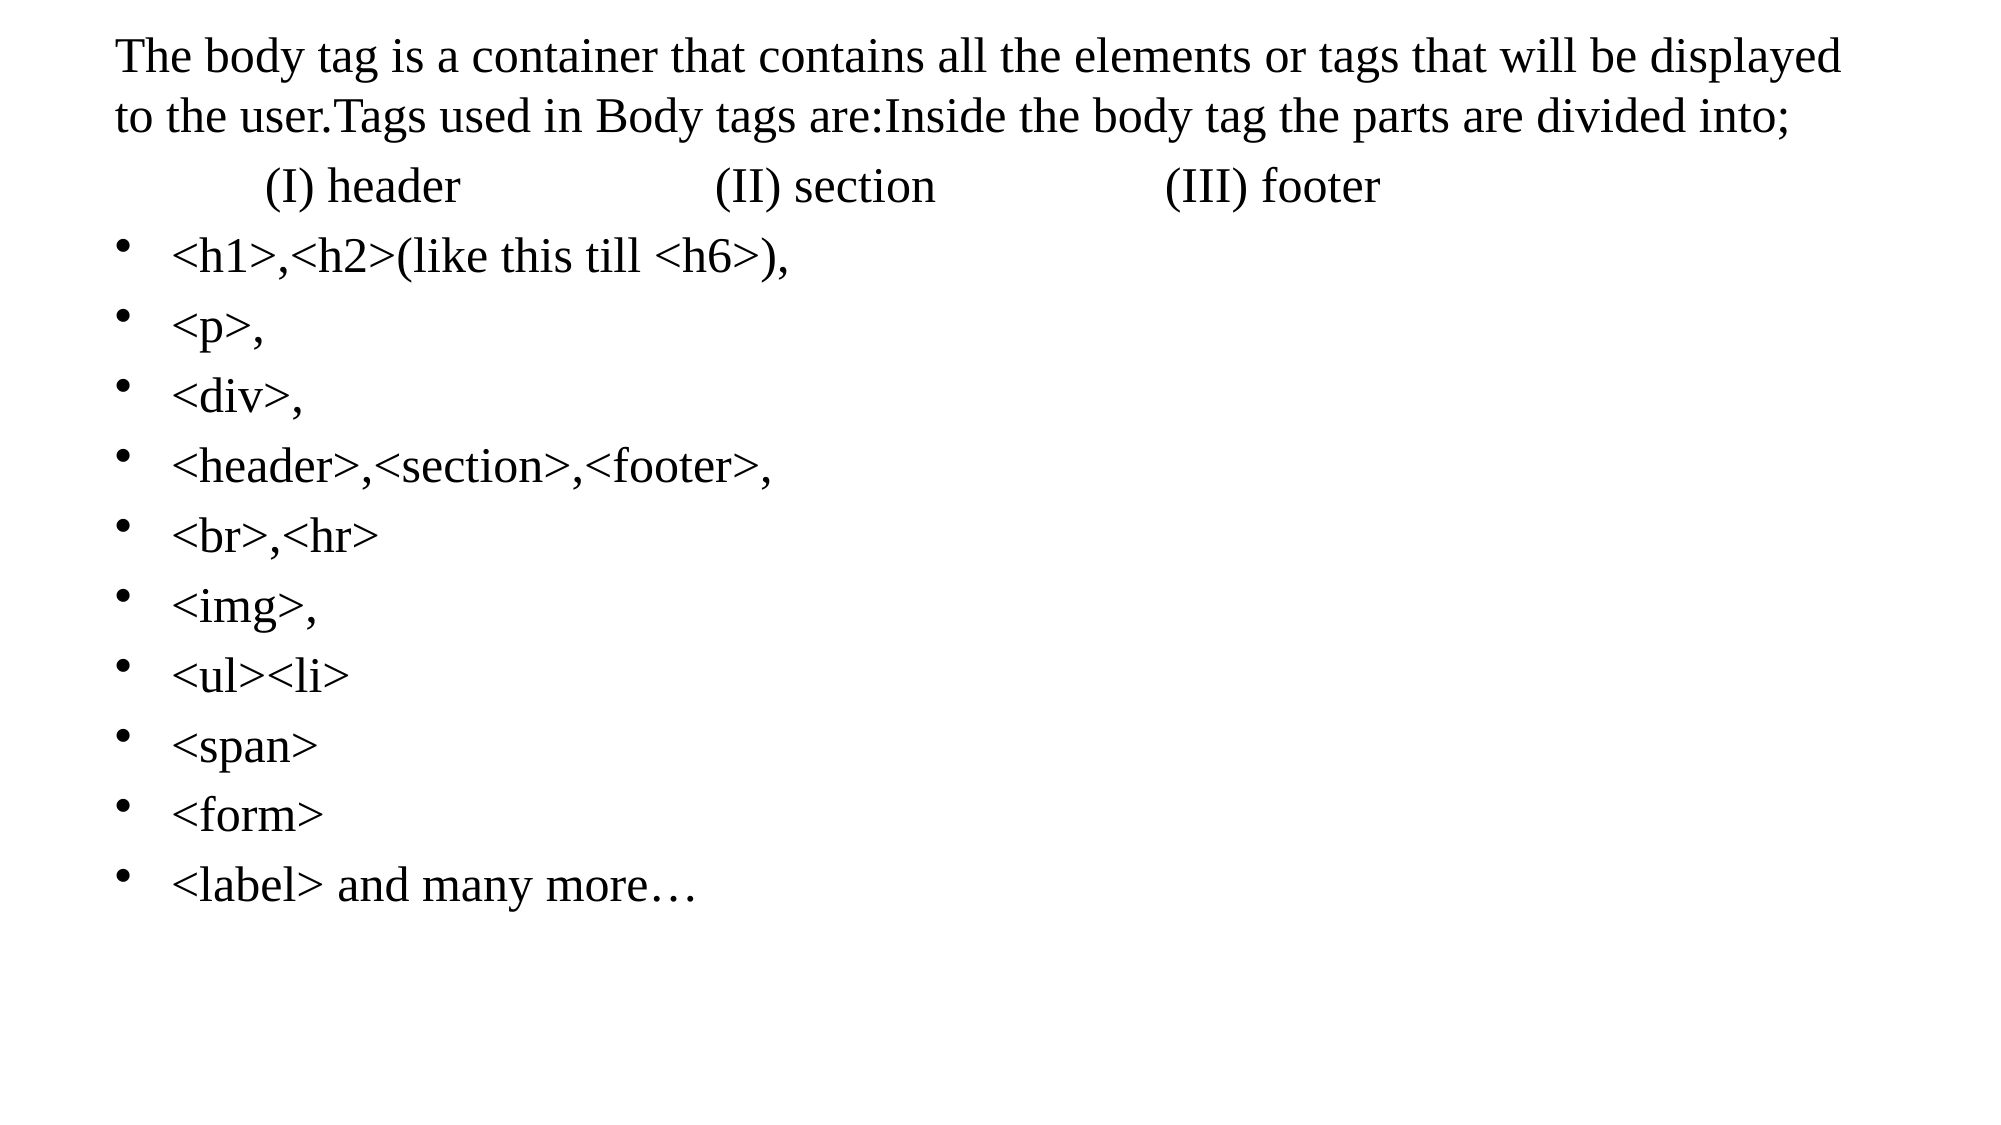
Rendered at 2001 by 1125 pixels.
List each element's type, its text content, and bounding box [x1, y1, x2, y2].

list The body tag is a container that contains all the elements or tags that will be displayed to the user.Tags used in Body tags are:Inside the body tag the parts are divided into; (I) header (II) section (III) footer <h1>,<h2>(like this till <h6>), <p>, <div>, <header>,<section>,<footer>, <br>,<hr> <img>, <ul><li> <span> <form> <label> and many more… [99, 14, 1901, 1006]
